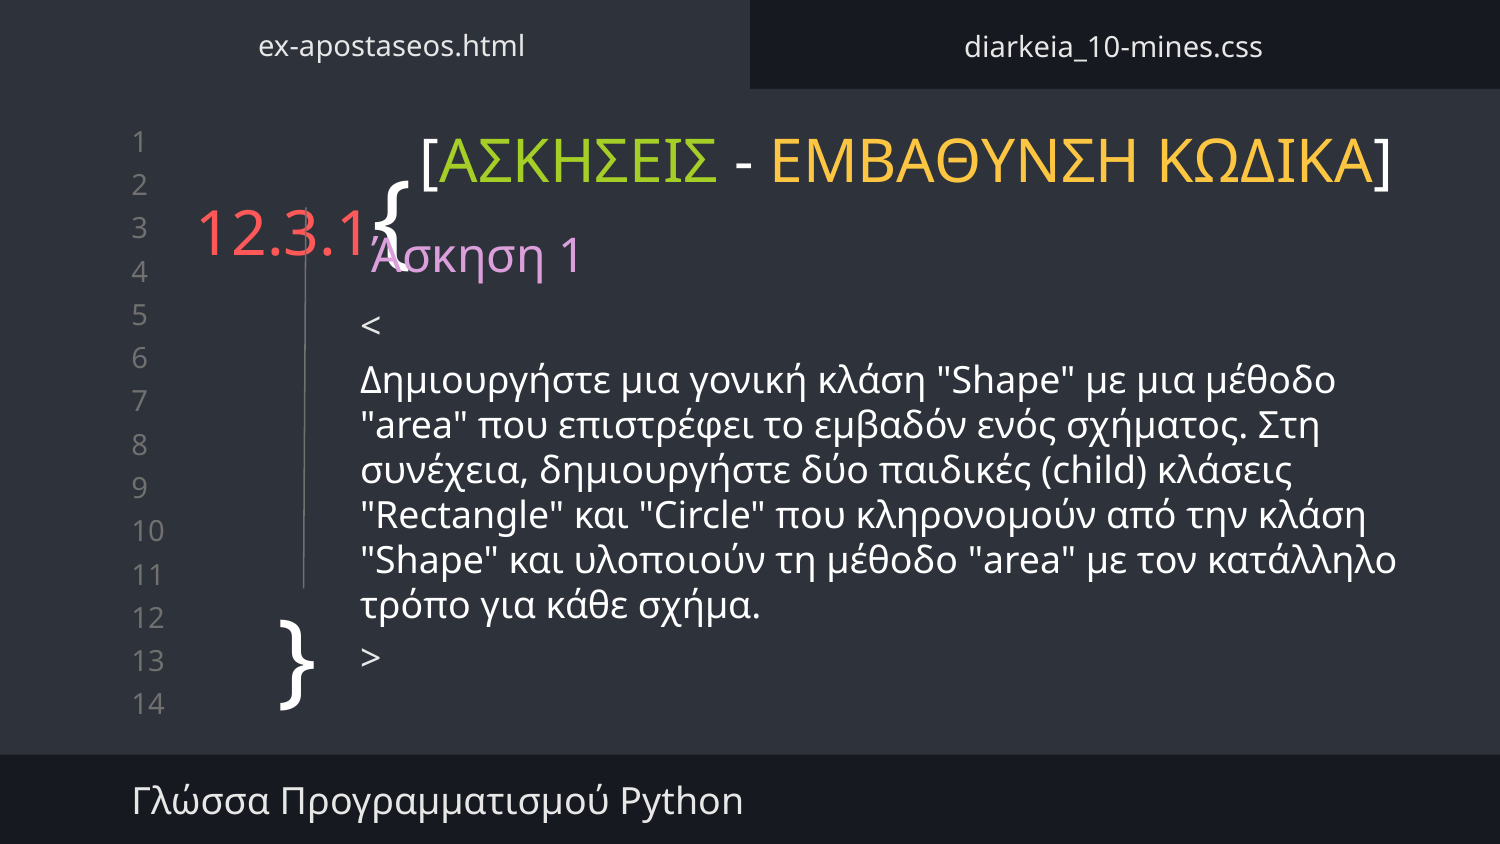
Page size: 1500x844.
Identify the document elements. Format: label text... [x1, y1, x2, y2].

subtitle Γλώσσα Προγραμματισμού Python [116, 770, 915, 829]
text_box } [262, 588, 346, 717]
subtitle ex-apostaseos.html [16, 15, 767, 74]
subtitle < Δημιουργήστε μια γονική κλάση "Shape" με μια μέθοδο "area" που επιστρέφει το εμβαδόν ενός σχήματος. Στη συνέχεια, δημιουργήστε δύο παιδικές (child) κλάσεις "Rectangle" και "Circle" που κληρονομούν από την κλάση "Shape" και υλοποιούν τη μέθοδο "area" με τον κατάλληλο τρόπο για κάθε σχήμα. > [345, 344, 1429, 637]
title 12.3.1{ [161, 123, 404, 305]
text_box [303, 207, 307, 589]
subtitle Άσκηση 1 [356, 201, 925, 305]
title [ΑΣΚΗΣΕΙΣ - ΕΜΒΑΘΥΝΣΗ ΚΩΔΙΚΑ] [404, 114, 1489, 202]
subtitle diarkeia_10-mines.css [738, 16, 1489, 75]
